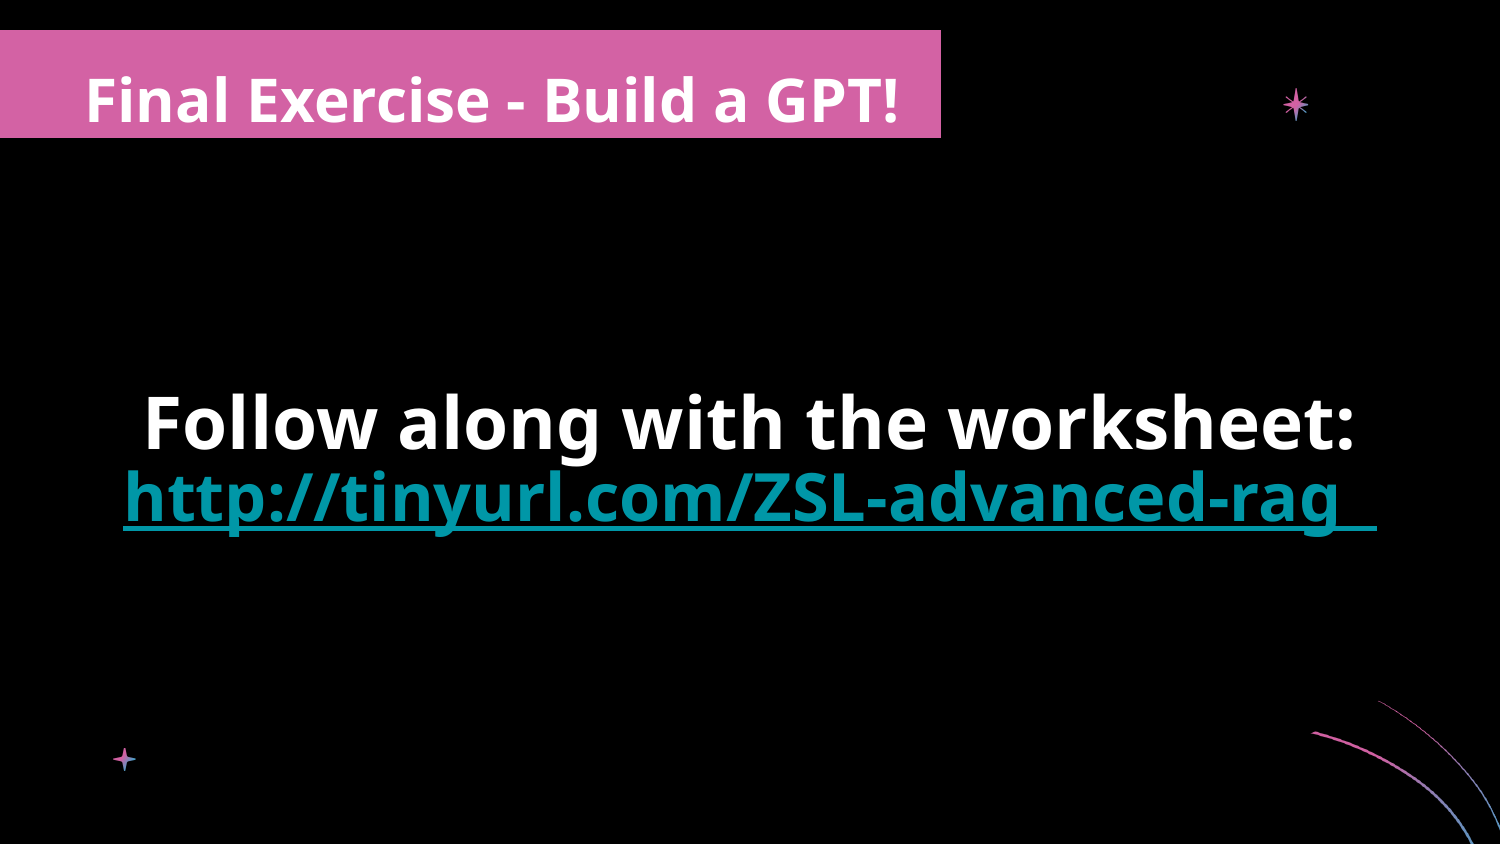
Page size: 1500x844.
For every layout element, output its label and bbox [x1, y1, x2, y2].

text_box [84, 363, 1416, 565]
text_box [1246, 676, 1500, 844]
text_box [1283, 88, 1309, 121]
text_box [113, 748, 136, 771]
text_box [0, 20, 942, 139]
